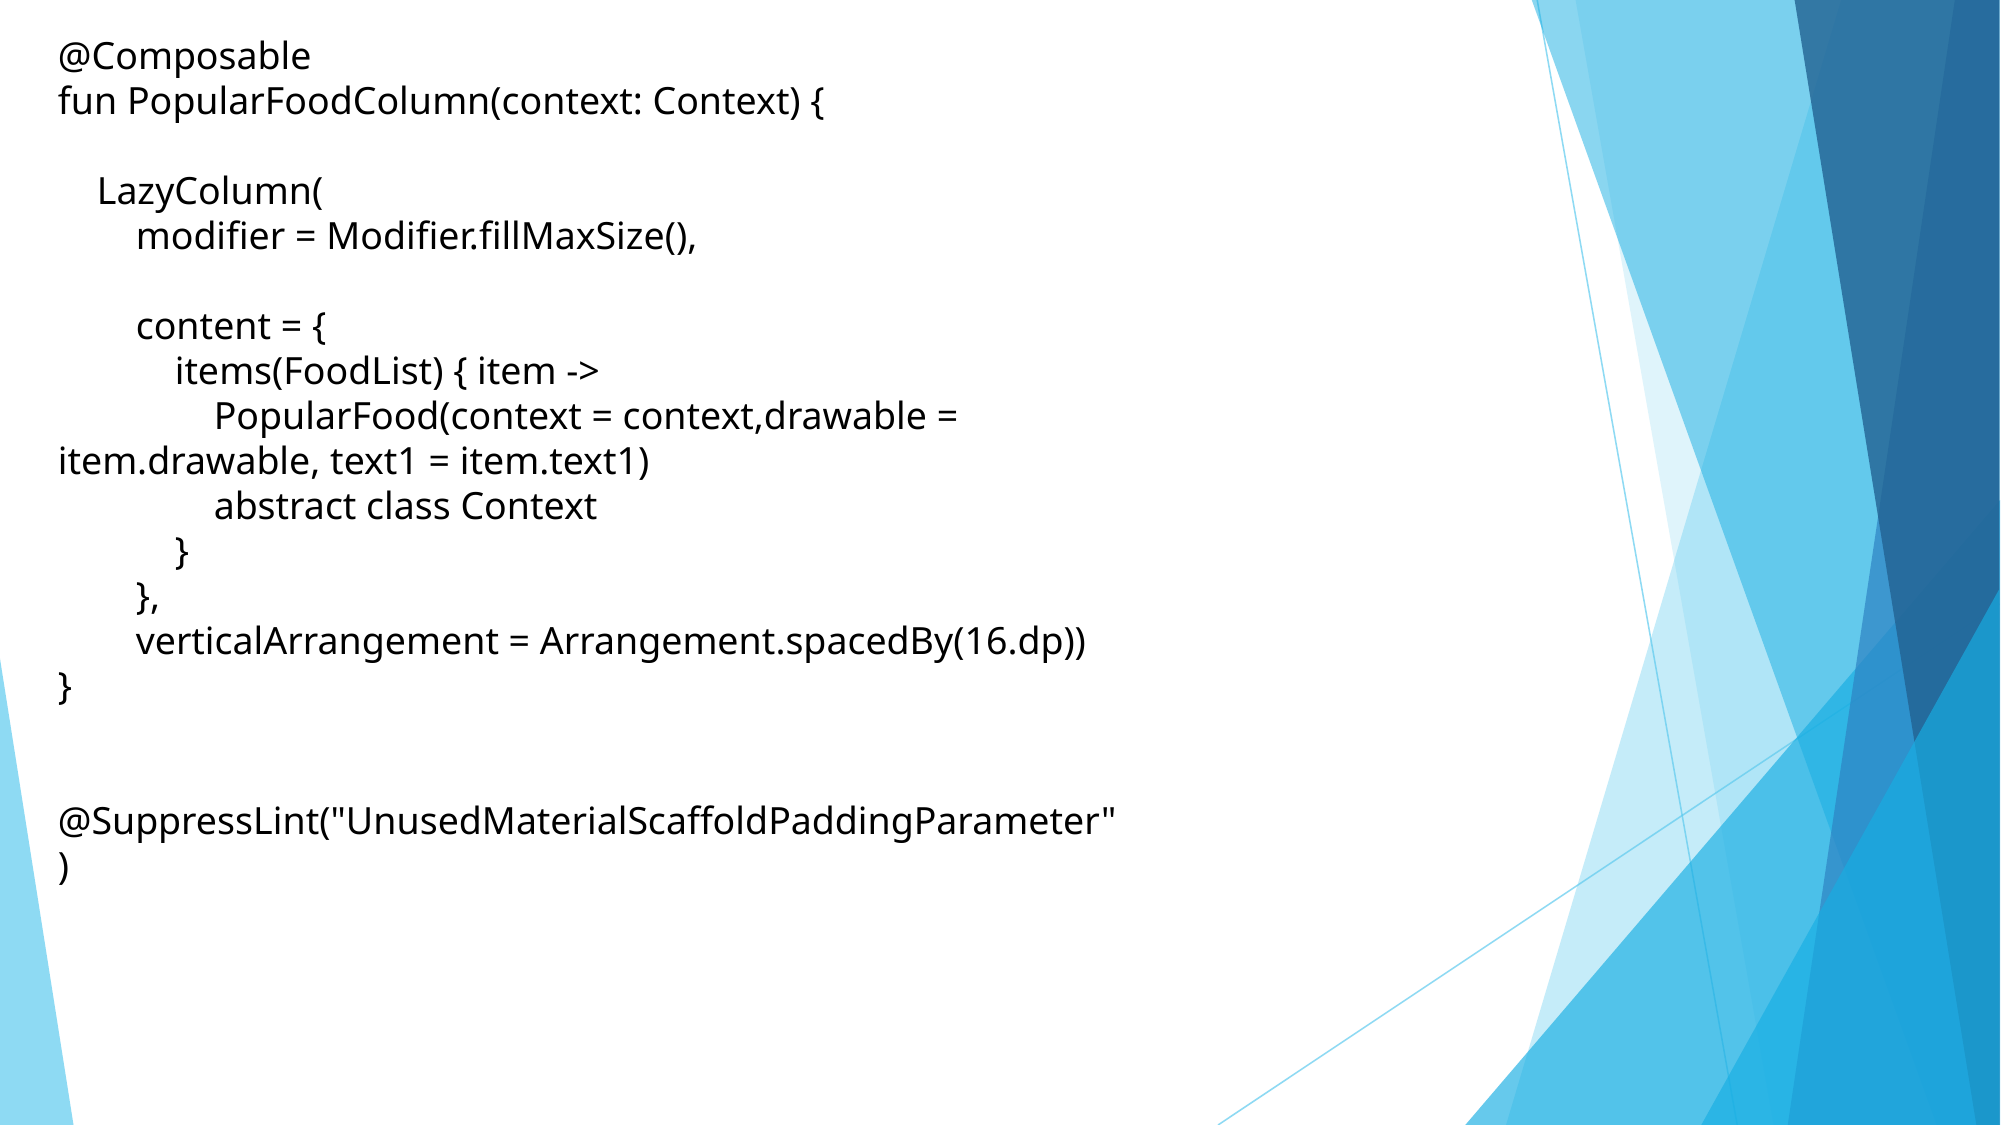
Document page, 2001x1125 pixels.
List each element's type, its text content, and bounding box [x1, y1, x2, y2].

text_box @Composable fun PopularFoodColumn(context: Context) { LazyColumn( modifier = Modifier.fillMaxSize(), content = { items(FoodList) { item -> PopularFood(context = context,drawable = item.drawable, text1 = item.text1) abstract class Context } }, verticalArrangement = Arrangement.spacedBy(16.dp)) } @SuppressLint("UnusedMaterialScaffoldPaddingParameter") [42, 24, 1138, 895]
